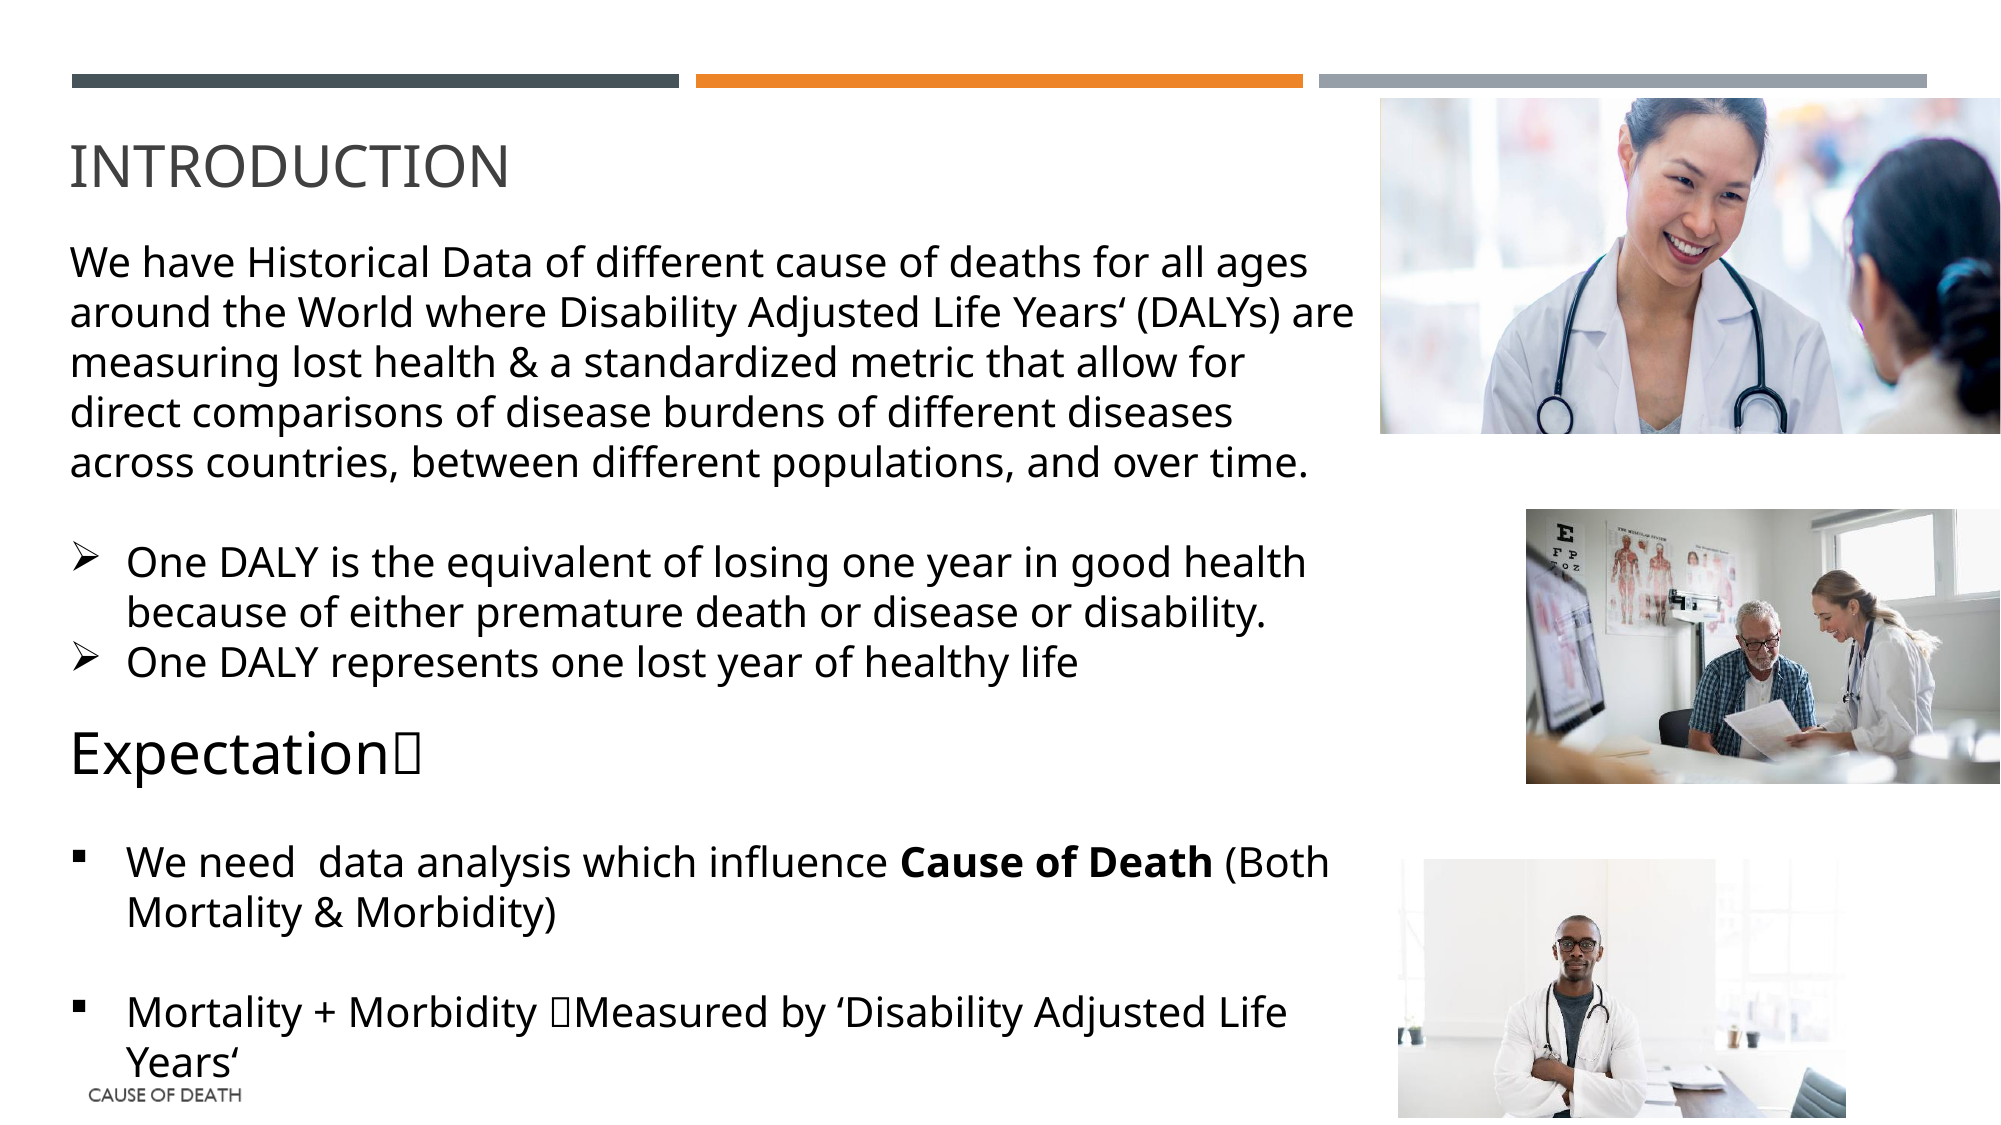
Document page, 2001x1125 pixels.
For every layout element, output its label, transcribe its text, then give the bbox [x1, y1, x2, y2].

picture [1397, 858, 1846, 1119]
text_box We have Historical Data of different cause of deaths for all ages around the World where Disability Adjusted Life Years‘ (DALYs) are measuring lost health & a standardized metric that allow for direct comparisons of disease burdens of different diseases across countries, between different populations, and over time. One DALY is the equivalent of losing one year in good health because of either premature death or disease or disability. One DALY represents one lost year of healthy life Expectation We need data analysis which influence Cause of Death (Both Mortality & Morbidity) Mortality + Morbidity Measured by ‘Disability Adjusted Life Years‘ [54, 228, 1378, 1094]
picture [73, 1064, 1210, 1125]
title Introduction [54, 119, 625, 207]
picture [1379, 97, 2001, 434]
picture [1525, 508, 2000, 784]
